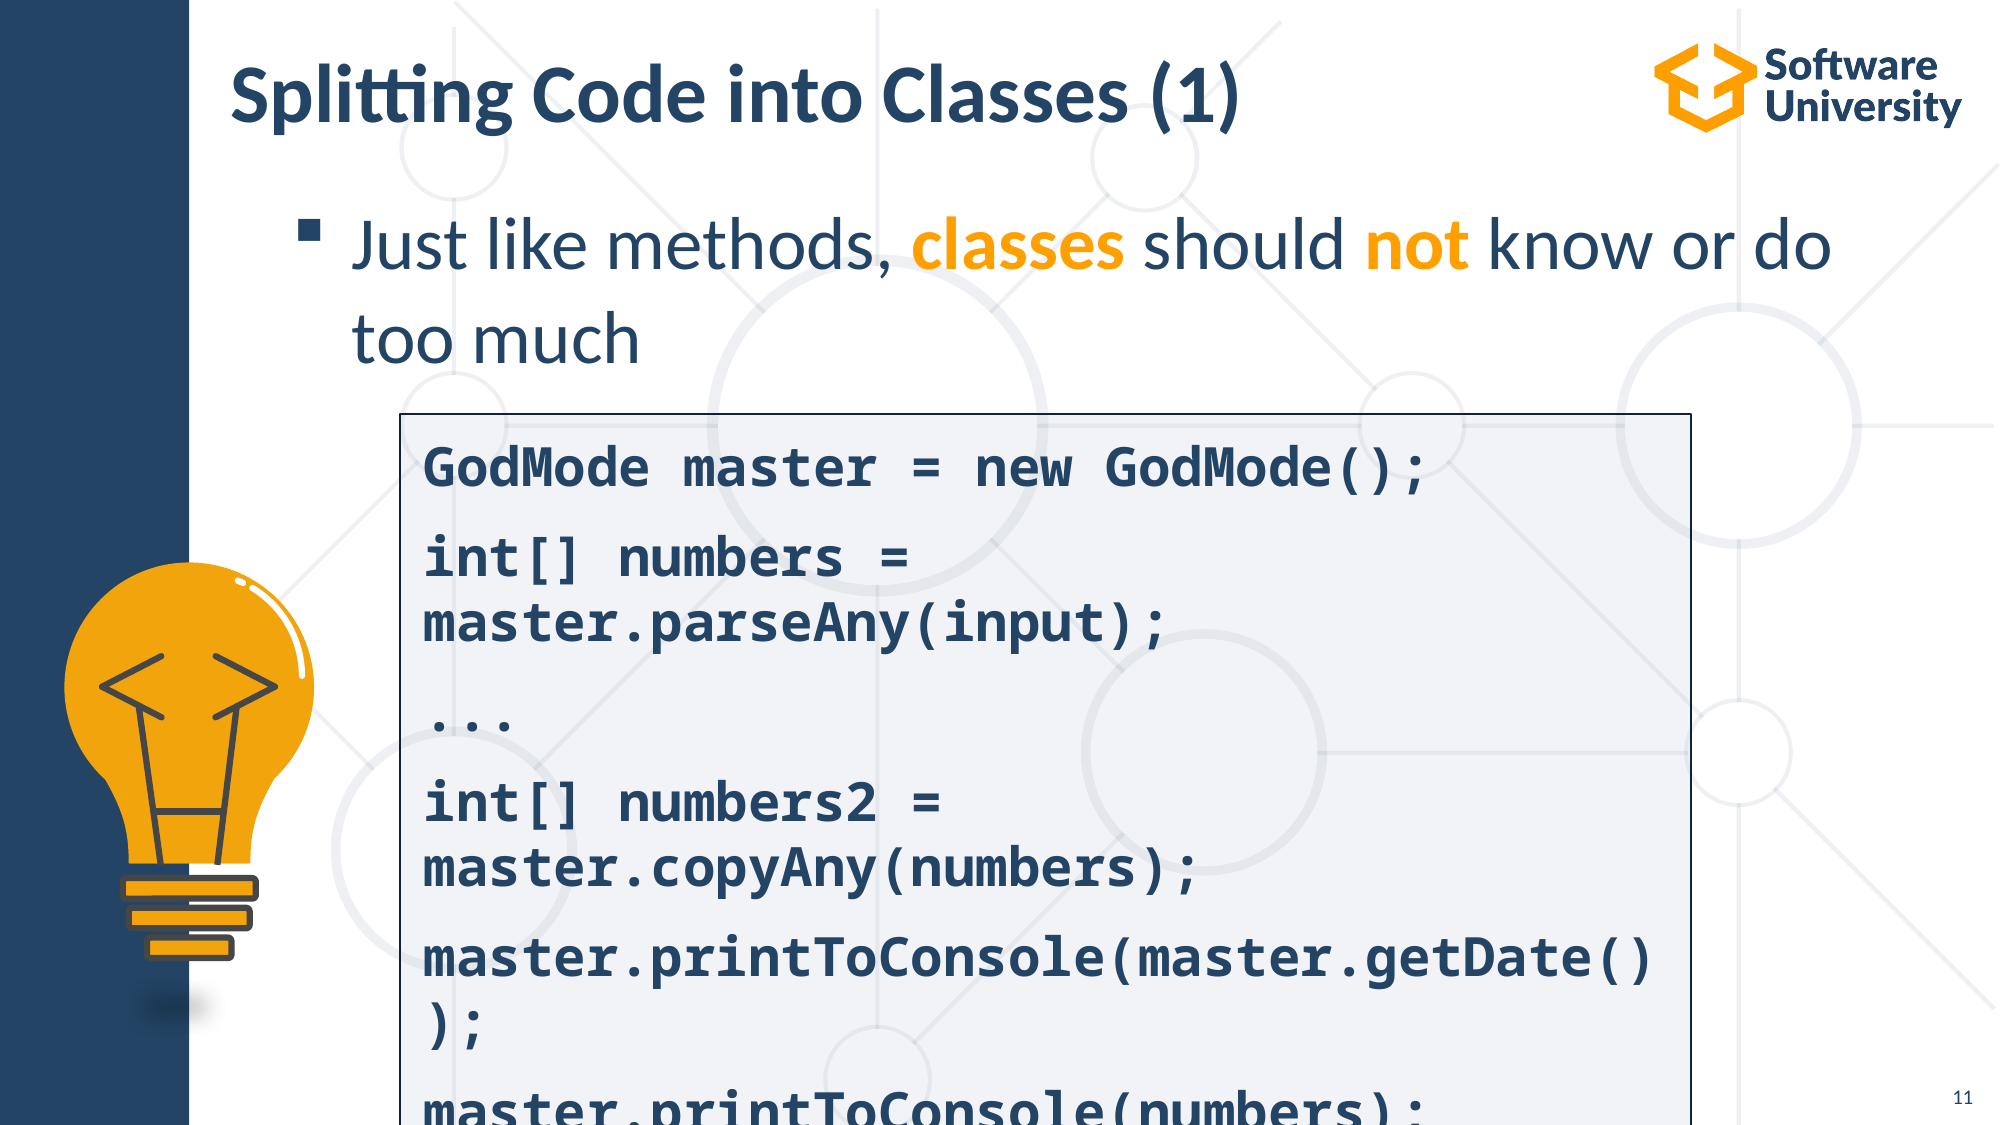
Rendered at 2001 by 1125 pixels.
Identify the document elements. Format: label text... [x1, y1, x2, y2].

text_box GodMode master = new GodMode(); int[] numbers = master.parseAny(input); ... int[] numbers2 = master.copyAny(numbers); master.printToConsole(master.getDate()); master.printToConsole(numbers); [399, 414, 1692, 1125]
title Splitting Code into Classes (1) [212, 16, 1628, 162]
list Just like methods, classes should not know or do too much [274, 183, 1968, 1094]
picture [1641, 31, 1973, 145]
text_box 11 [1927, 1067, 1989, 1117]
